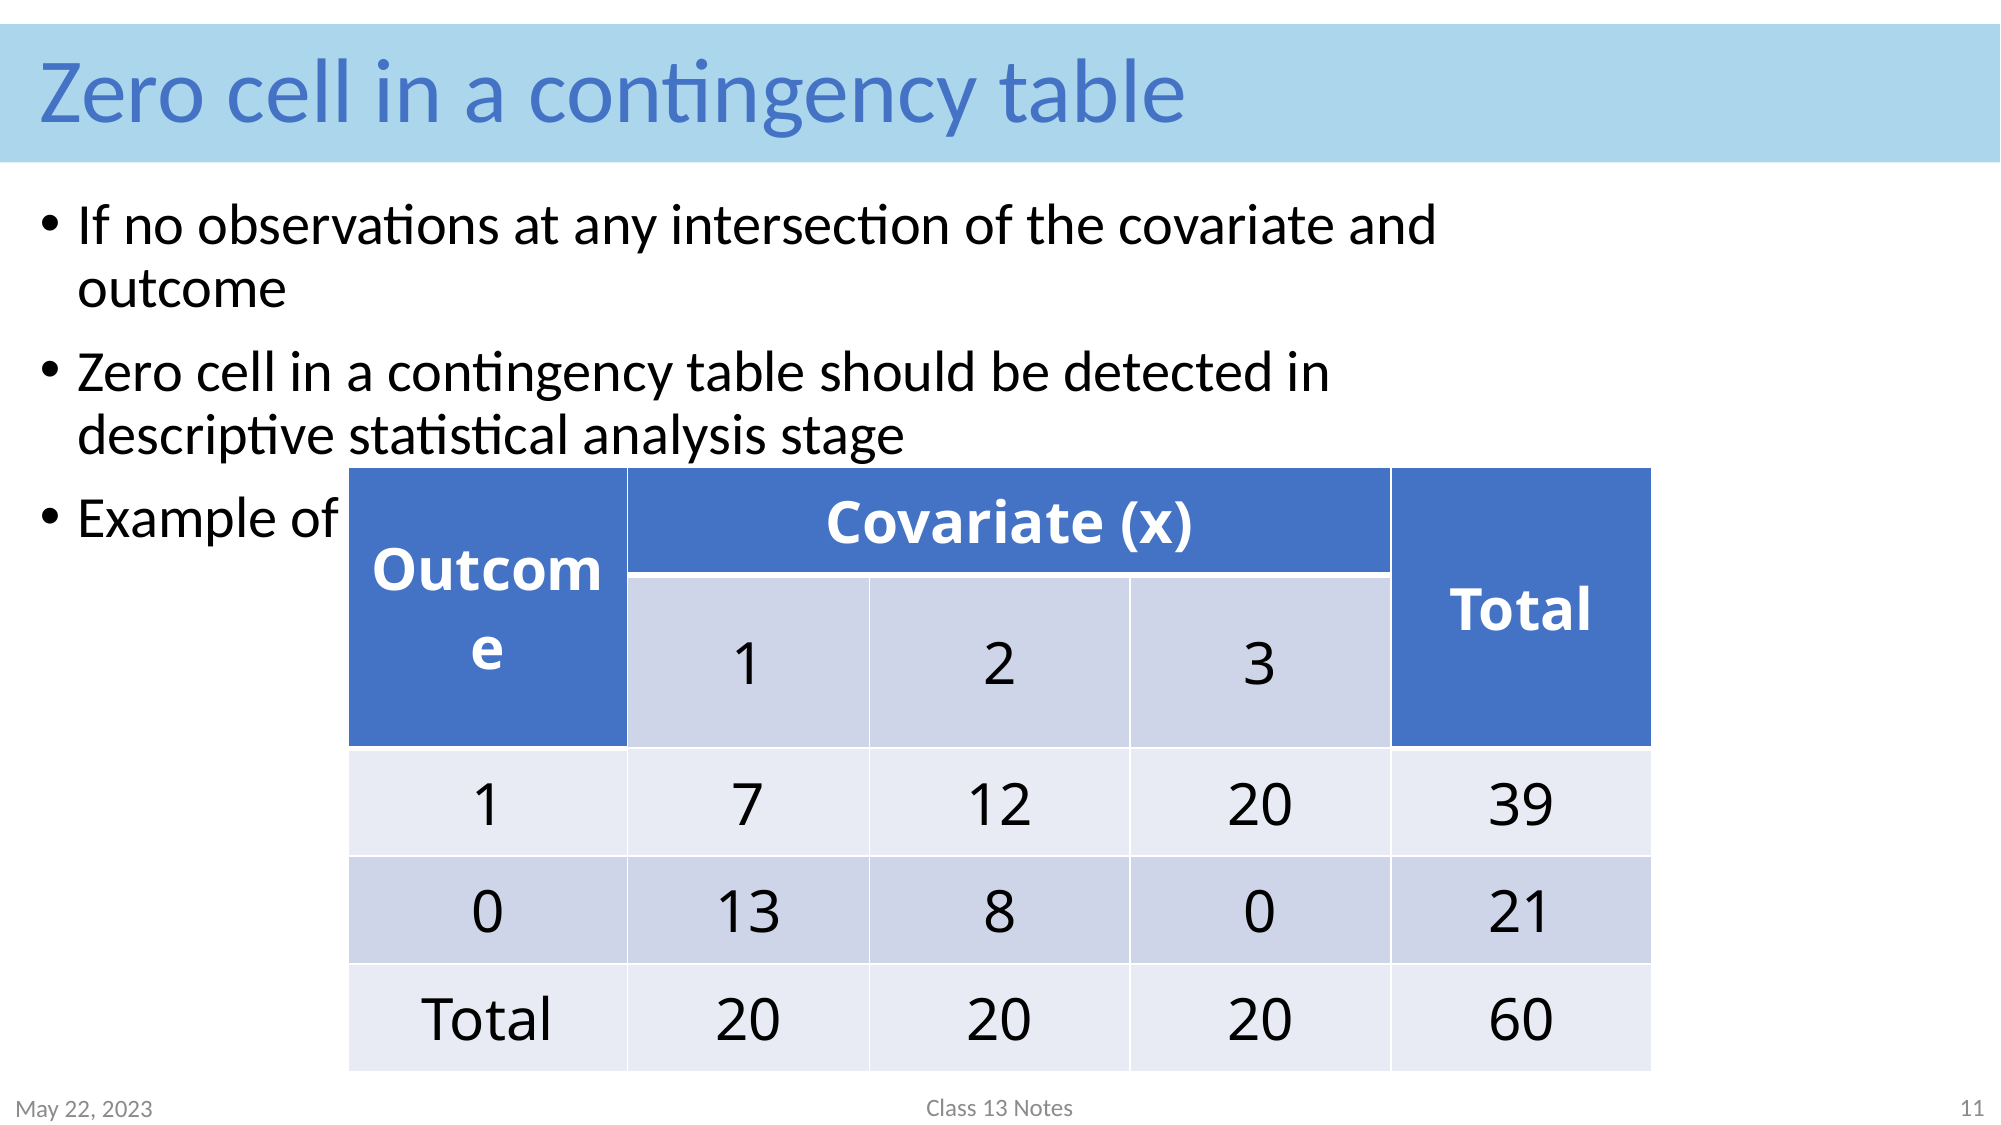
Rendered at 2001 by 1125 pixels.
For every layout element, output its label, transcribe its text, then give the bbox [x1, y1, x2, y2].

table_header Covariate (x) [628, 468, 1390, 572]
table_cell 20 [870, 965, 1129, 1071]
table_cell 8 [870, 857, 1129, 963]
table_cell 13 [628, 857, 869, 963]
text_box [0, 23, 2000, 163]
table_cell 0 [349, 857, 627, 963]
list If no observations at any intersection of the covariate and outcome Zero cell in a contingency table should be detected in descriptive statistical analysis stage Example of one covariate with outcome: [24, 187, 1469, 1075]
table_cell 20 [628, 965, 869, 1071]
table_cell 2 [870, 578, 1129, 747]
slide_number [0, 1089, 450, 1125]
table_cell 1 [349, 751, 627, 855]
table_header Total [1392, 468, 1651, 746]
footer Class 13 Notes [662, 1087, 1338, 1125]
table_cell 20 [1131, 965, 1390, 1071]
table_cell 7 [628, 749, 869, 855]
table_header Outcome [349, 468, 627, 746]
table_cell 0 [1131, 857, 1390, 963]
table_cell 20 [1131, 749, 1390, 855]
title Zero cell in a contingency table [24, 24, 1975, 163]
table_cell 39 [1392, 751, 1651, 855]
table_cell Total [349, 965, 627, 1071]
table_cell 12 [870, 749, 1129, 855]
table_cell 1 [628, 578, 869, 747]
slide_number 11 [1550, 1087, 2000, 1125]
table_cell 60 [1392, 965, 1651, 1071]
table_cell 3 [1131, 578, 1390, 747]
table_cell 21 [1392, 857, 1651, 963]
